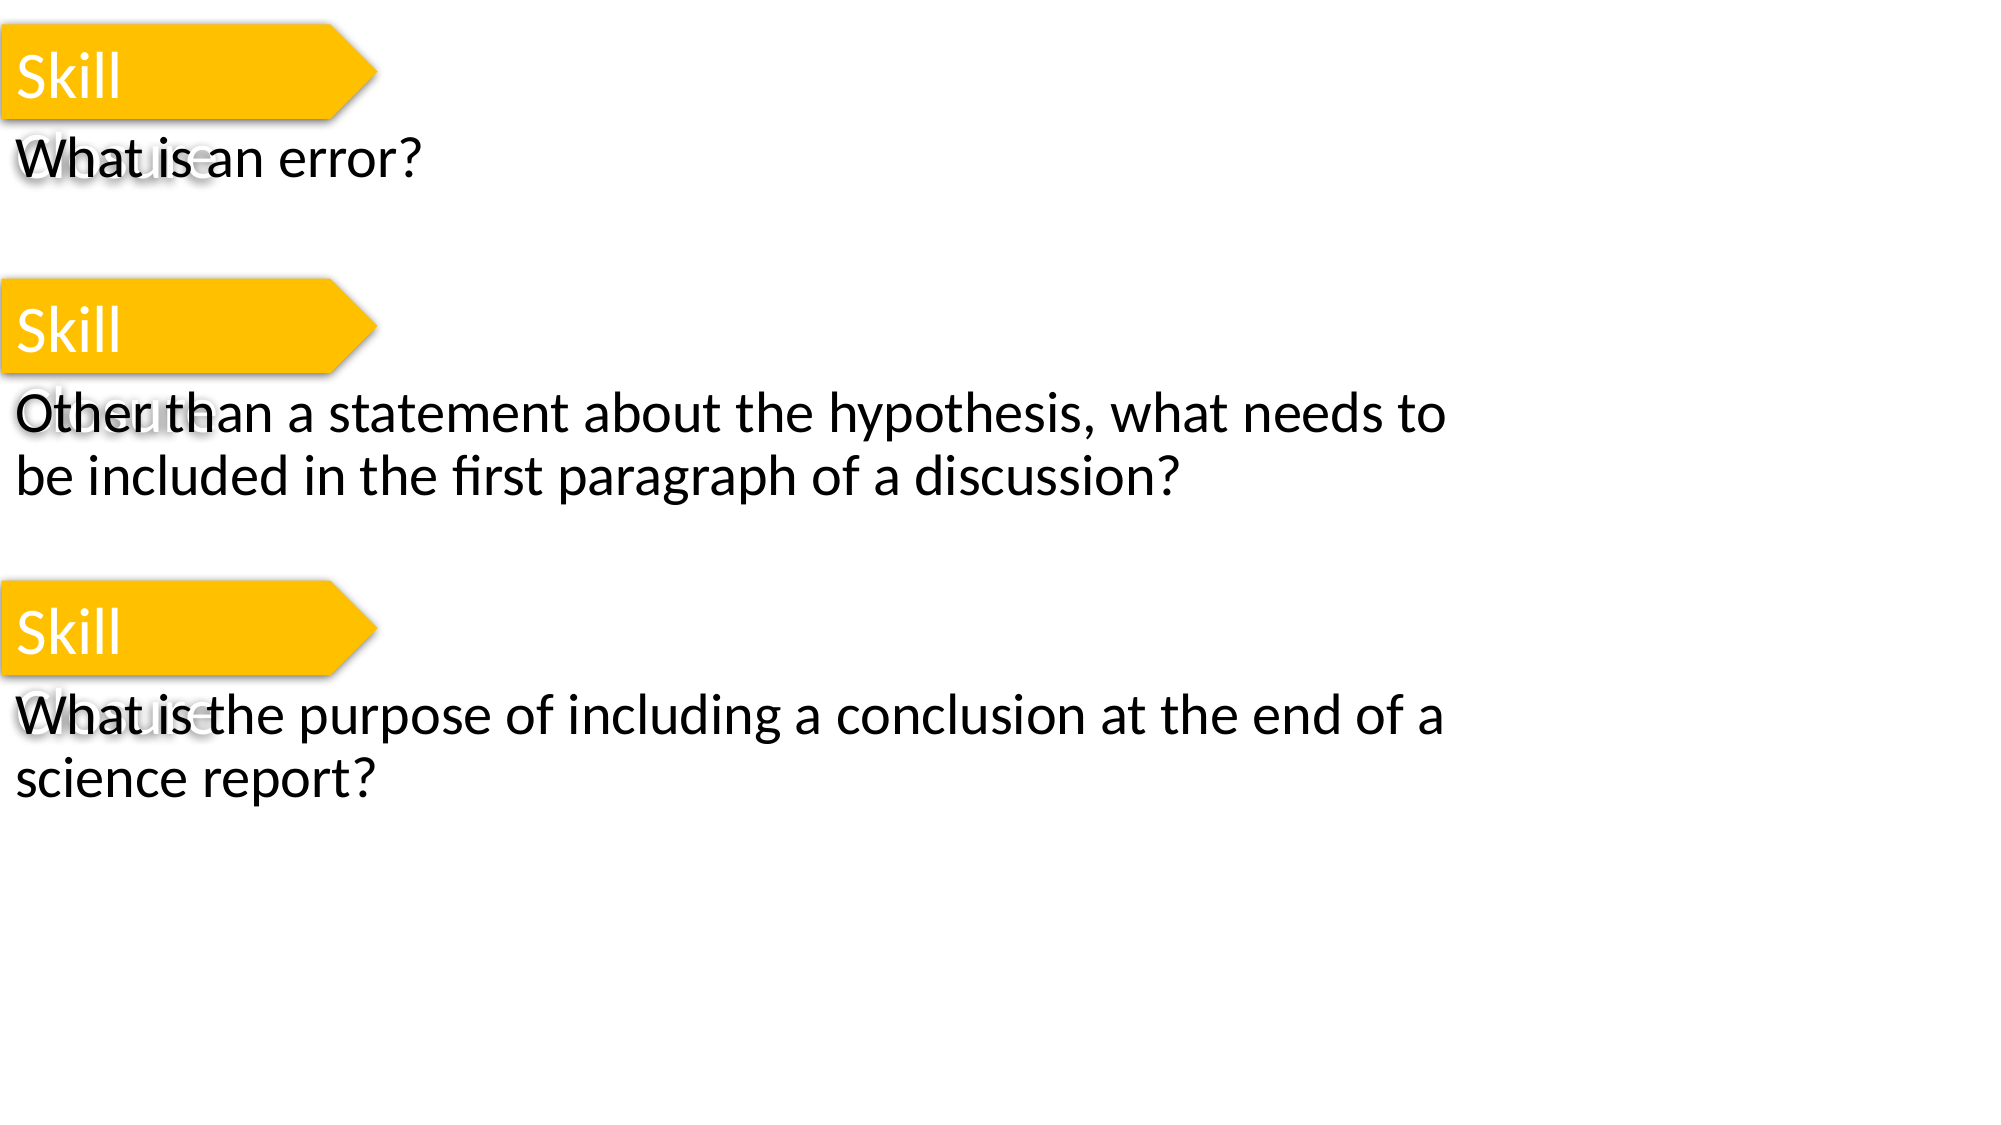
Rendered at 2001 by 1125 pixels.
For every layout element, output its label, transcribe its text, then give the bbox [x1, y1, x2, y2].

text_box Skill Closure [1, 580, 378, 676]
text_box What is the purpose of including a conclusion at the end of a science report? [0, 676, 1510, 898]
text_box What is an error? [0, 120, 1510, 341]
text_box Skill Closure [1, 278, 378, 374]
text_box Skill Closure [1, 24, 378, 119]
text_box Other than a statement about the hypothesis, what needs to be included in the first paragraph of a discussion? [0, 374, 1510, 596]
